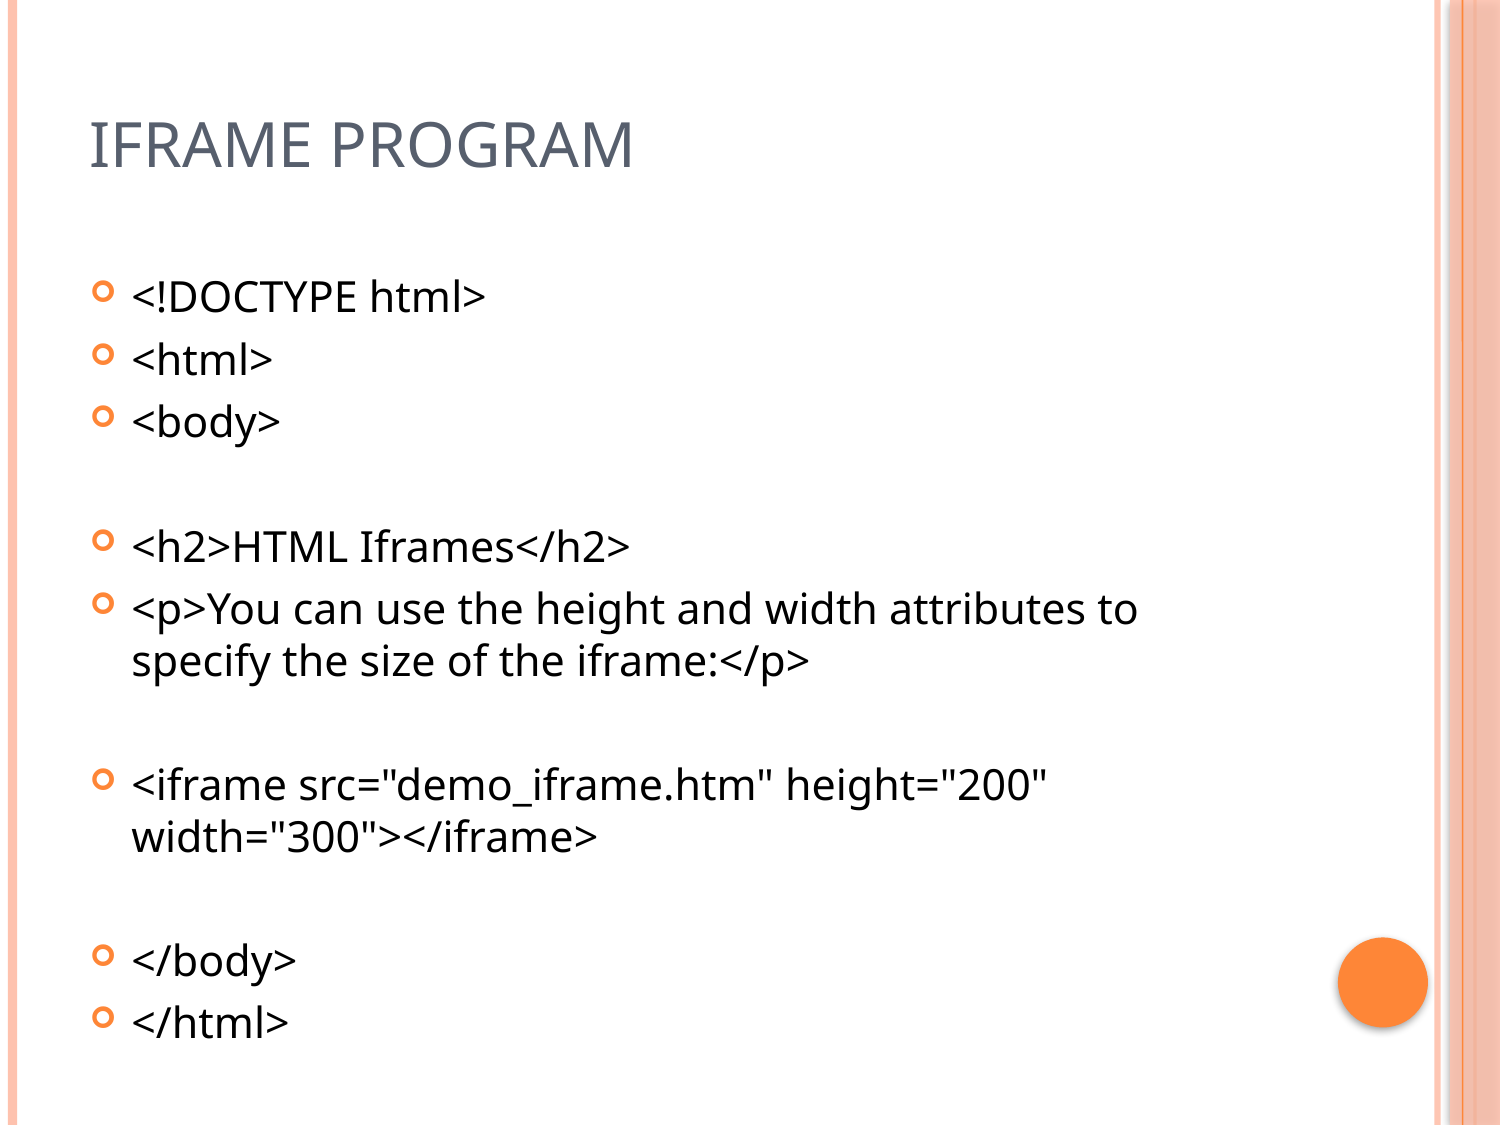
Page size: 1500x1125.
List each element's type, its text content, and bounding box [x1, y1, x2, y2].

title Iframe program [75, 45, 1300, 188]
list <!DOCTYPE html> <html> <body> <h2>HTML Iframes</h2> <p>You can use the height and width attributes to specify the size of the iframe:</p> <iframe src="demo_iframe.htm" height="200" width="300"></iframe> </body> </html> [75, 262, 1300, 1062]
